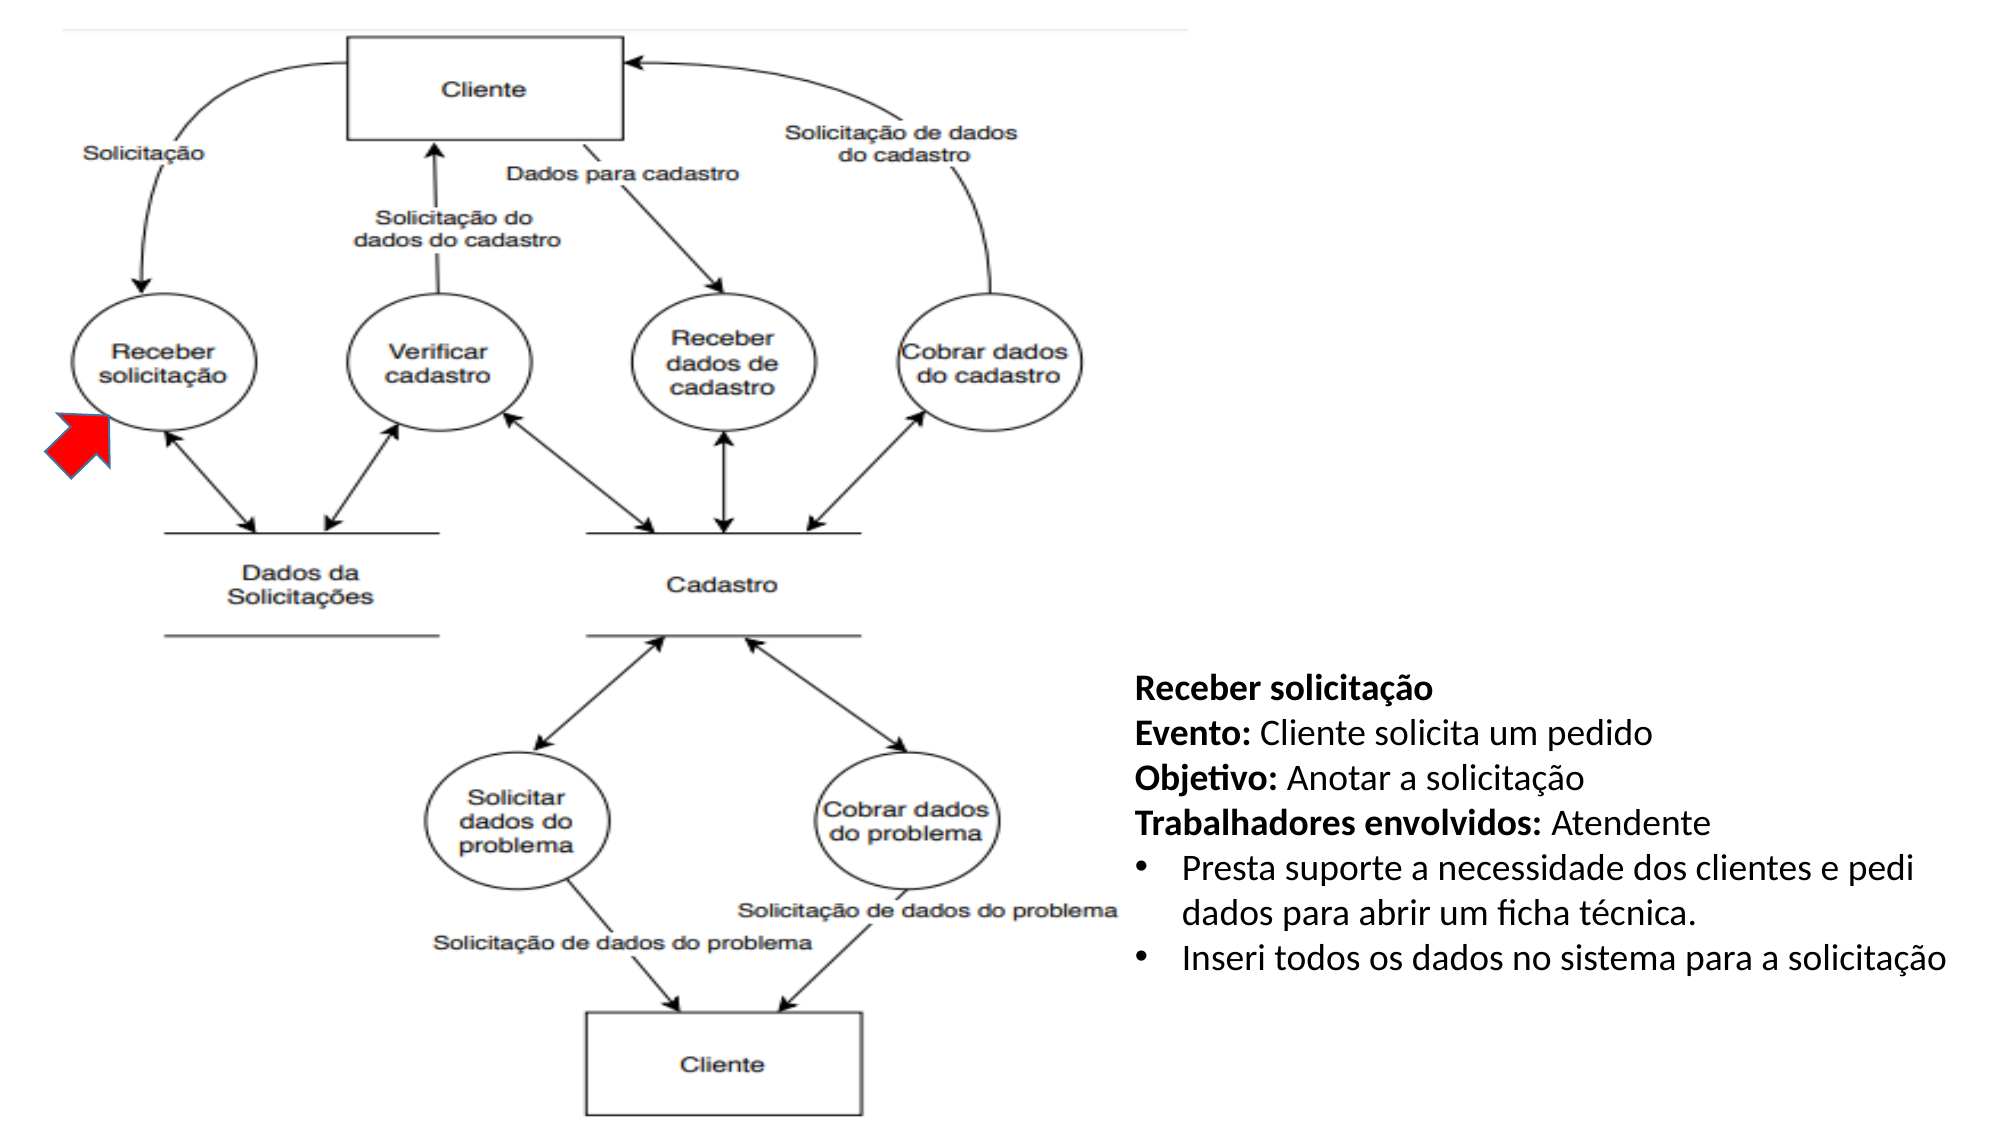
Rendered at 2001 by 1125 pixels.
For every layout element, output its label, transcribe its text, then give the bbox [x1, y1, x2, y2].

text_box Receber solicitação Evento: Cliente solicita um pedido Objetivo: Anotar a solicitação Trabalhadores envolvidos: Atendente Presta suporte a necessidade dos clientes e pedi dados para abrir um ficha técnica. Inseri todos os dados no sistema para a solicitação [1188, 655, 2000, 1031]
text_box [43, 433, 62, 471]
text_box [54, 412, 62, 420]
picture [62, 29, 1188, 1125]
